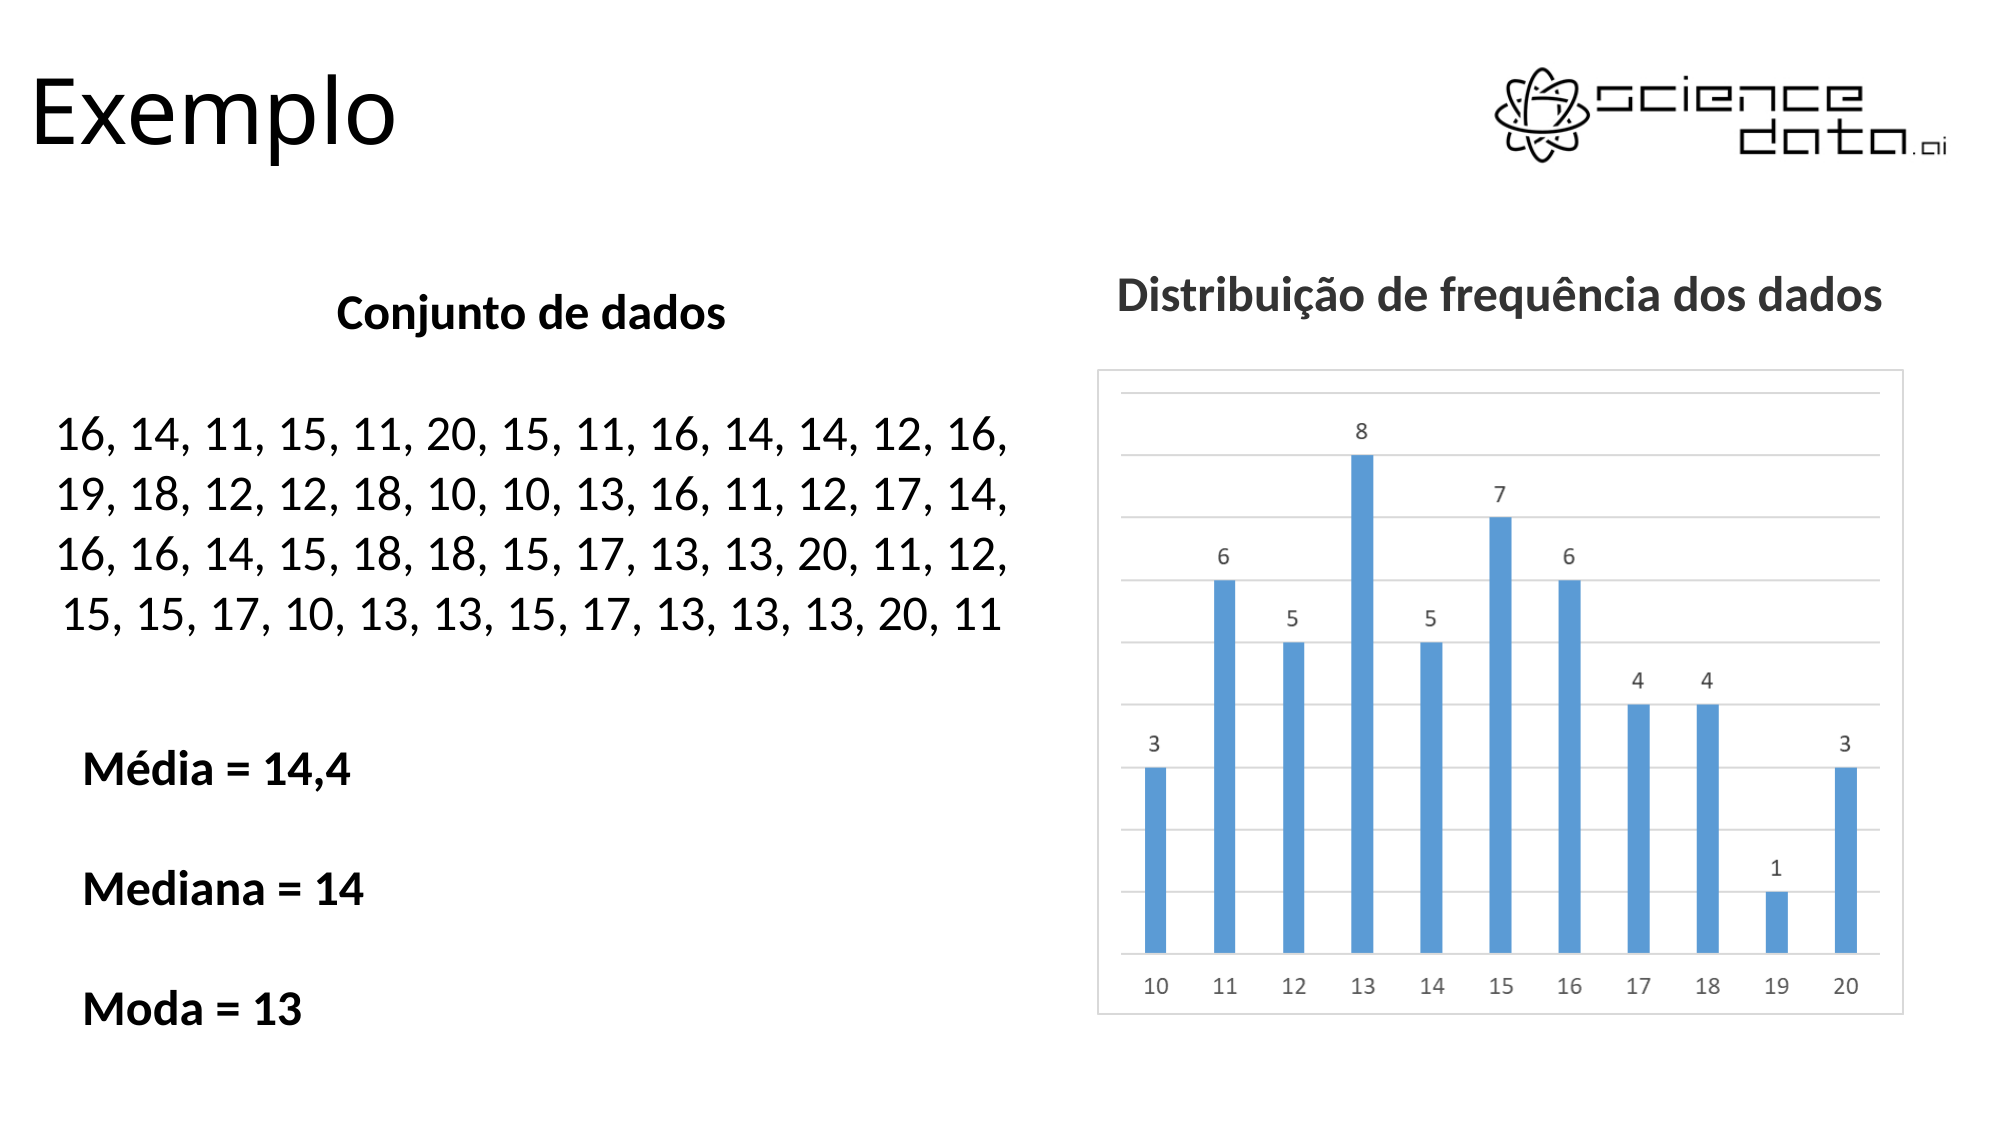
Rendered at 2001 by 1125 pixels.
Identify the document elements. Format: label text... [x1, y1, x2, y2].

picture [1488, 61, 1952, 169]
picture [1097, 369, 1904, 1015]
text_box Distribuição de frequência dos dados [1088, 253, 1912, 329]
text_box Média = 14,4 Mediana = 14 Moda = 13 [67, 727, 1000, 1043]
title Exemplo [14, 34, 1413, 197]
text_box Conjunto de dados 16, 14, 11, 15, 11, 20, 15, 11, 16, 14, 14, 12, 16, 19, 18, 12, 12, 18, 10, 10, 13, 16, 11, 12, 17, 14, 16, 16, 14, 15, 18, 18, 15, 17, 13, 13, 20, 11, 12, 15, 15, 17, 10, 13, 13, 15, 17, 13, 13, 13, 20, 11 [33, 272, 1030, 648]
